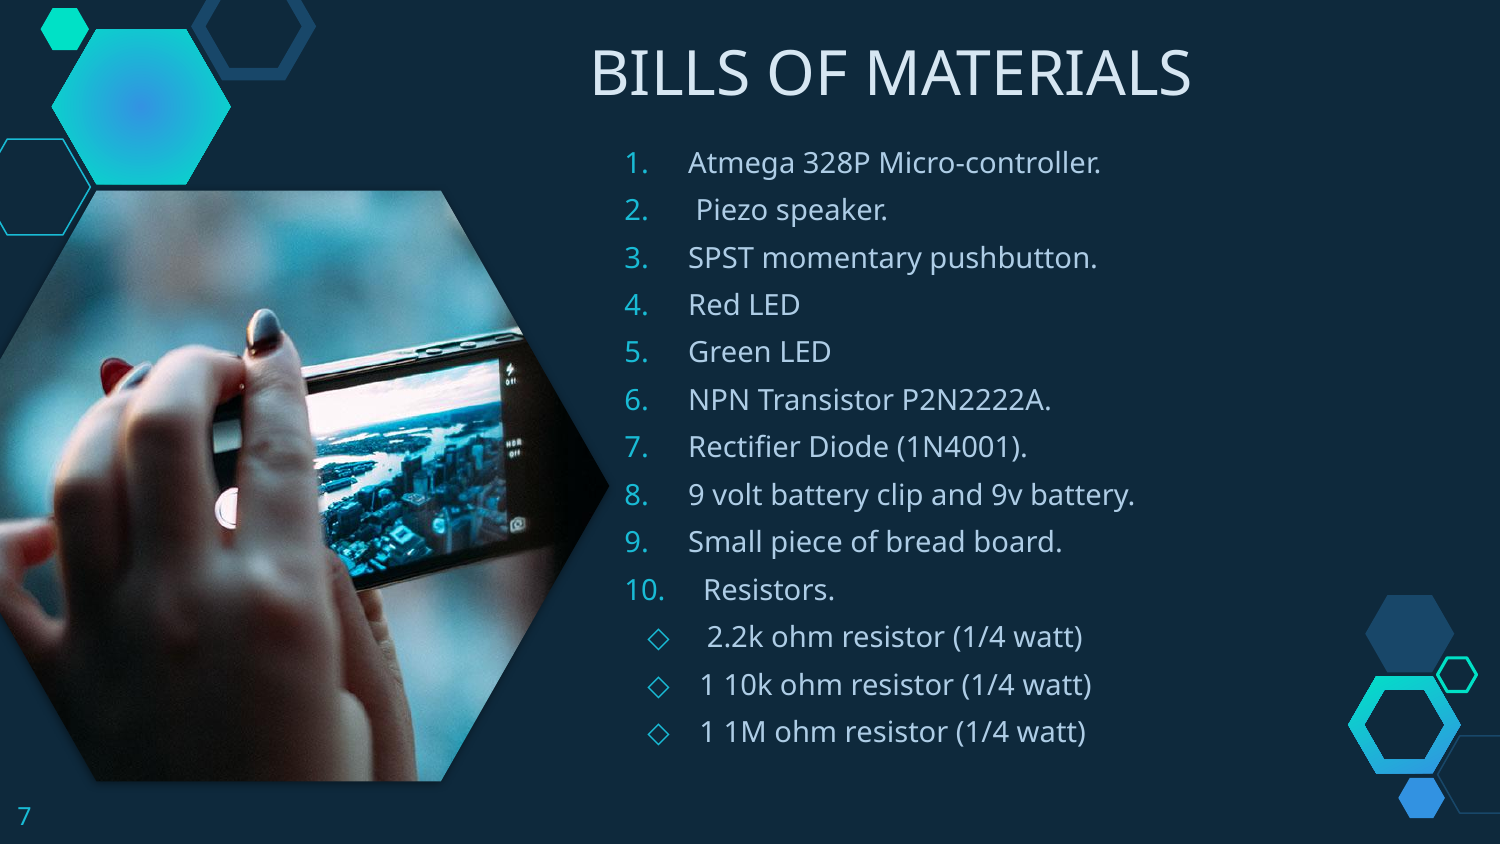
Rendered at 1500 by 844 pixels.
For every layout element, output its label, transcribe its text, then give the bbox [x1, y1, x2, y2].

slide_number 7 [2, 791, 93, 844]
picture [0, 190, 610, 782]
title BILLS OF MATERIALS [574, 0, 1500, 141]
list Atmega 328P Micro-controller. Piezo speaker. SPST momentary pushbutton. Red LED Green LED NPN Transistor P2N2222A. Rectifier Diode (1N4001). 9 volt battery clip and 9v battery. Small piece of bread board. Resistors. 2.2k ohm resistor (1/4 watt) 1 10k ohm resistor (1/4 watt) 1 1M ohm resistor (1/4 watt) [609, 128, 1360, 733]
